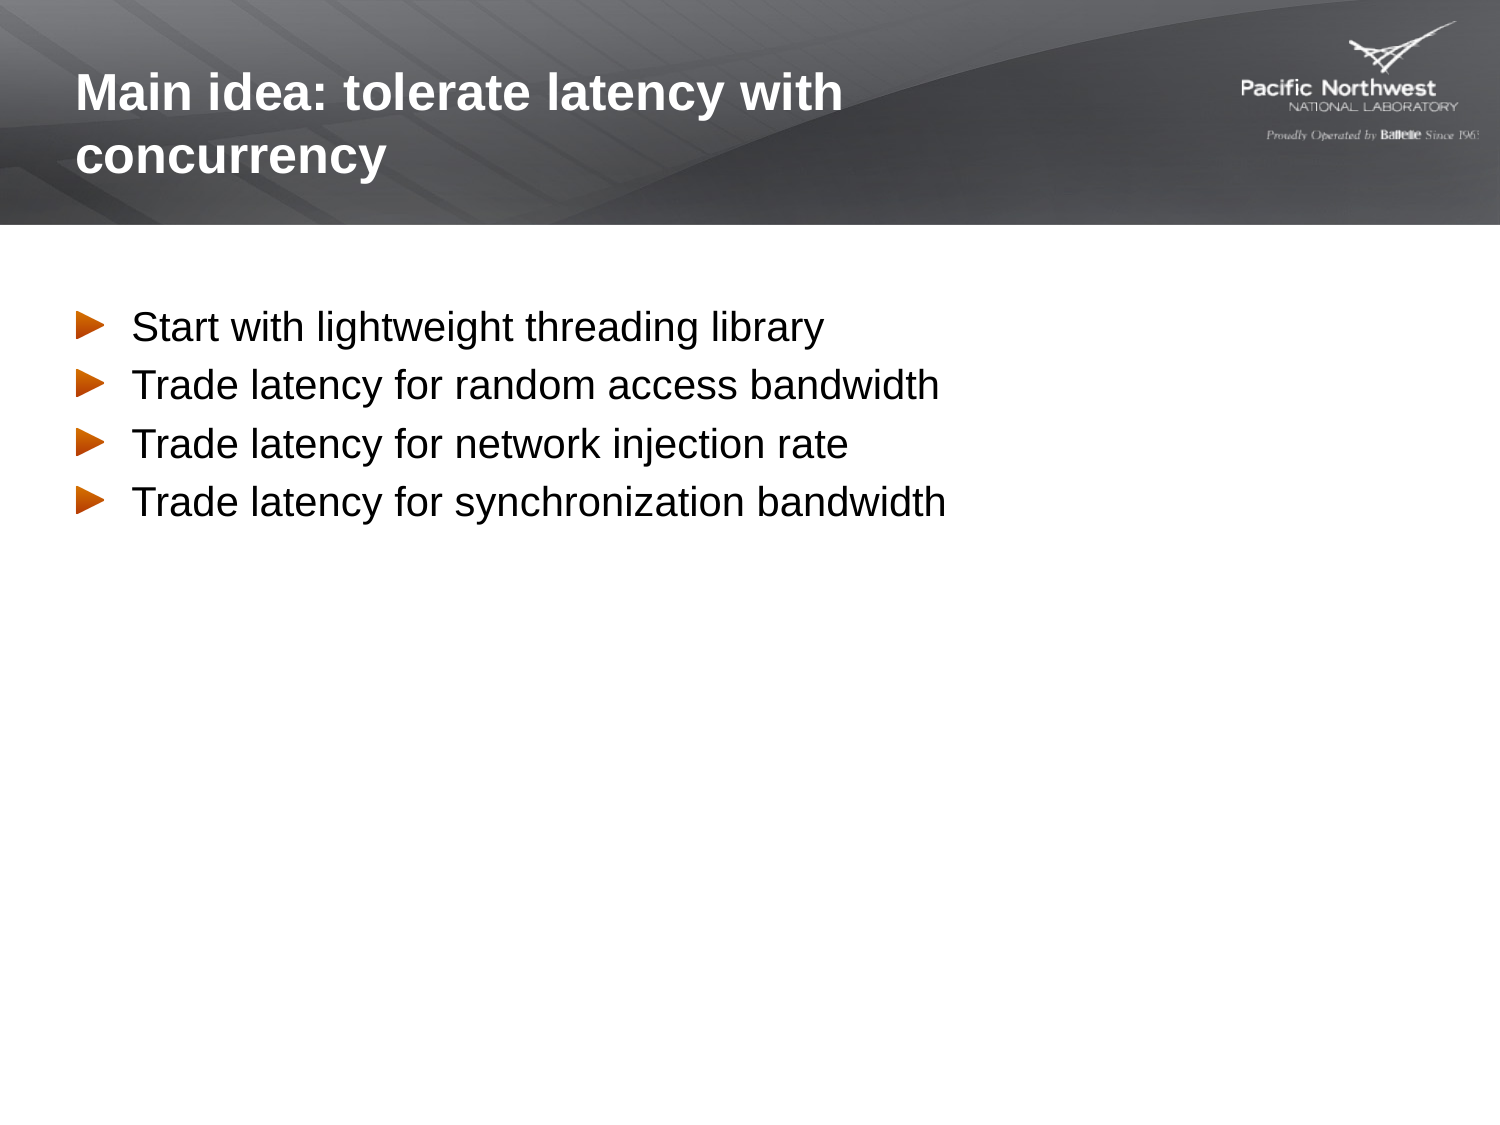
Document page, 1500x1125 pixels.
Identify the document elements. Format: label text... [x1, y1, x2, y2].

list Start with lightweight threading library Trade latency for random access bandwidth Trade latency for network injection rate Trade latency for synchronization bandwidth [75, 299, 1425, 1013]
picture [75, 368, 105, 398]
title Main idea: tolerate latency with concurrency [75, 58, 1163, 224]
picture [75, 427, 105, 457]
picture [75, 310, 105, 340]
picture [0, 0, 1500, 224]
picture [75, 485, 105, 515]
